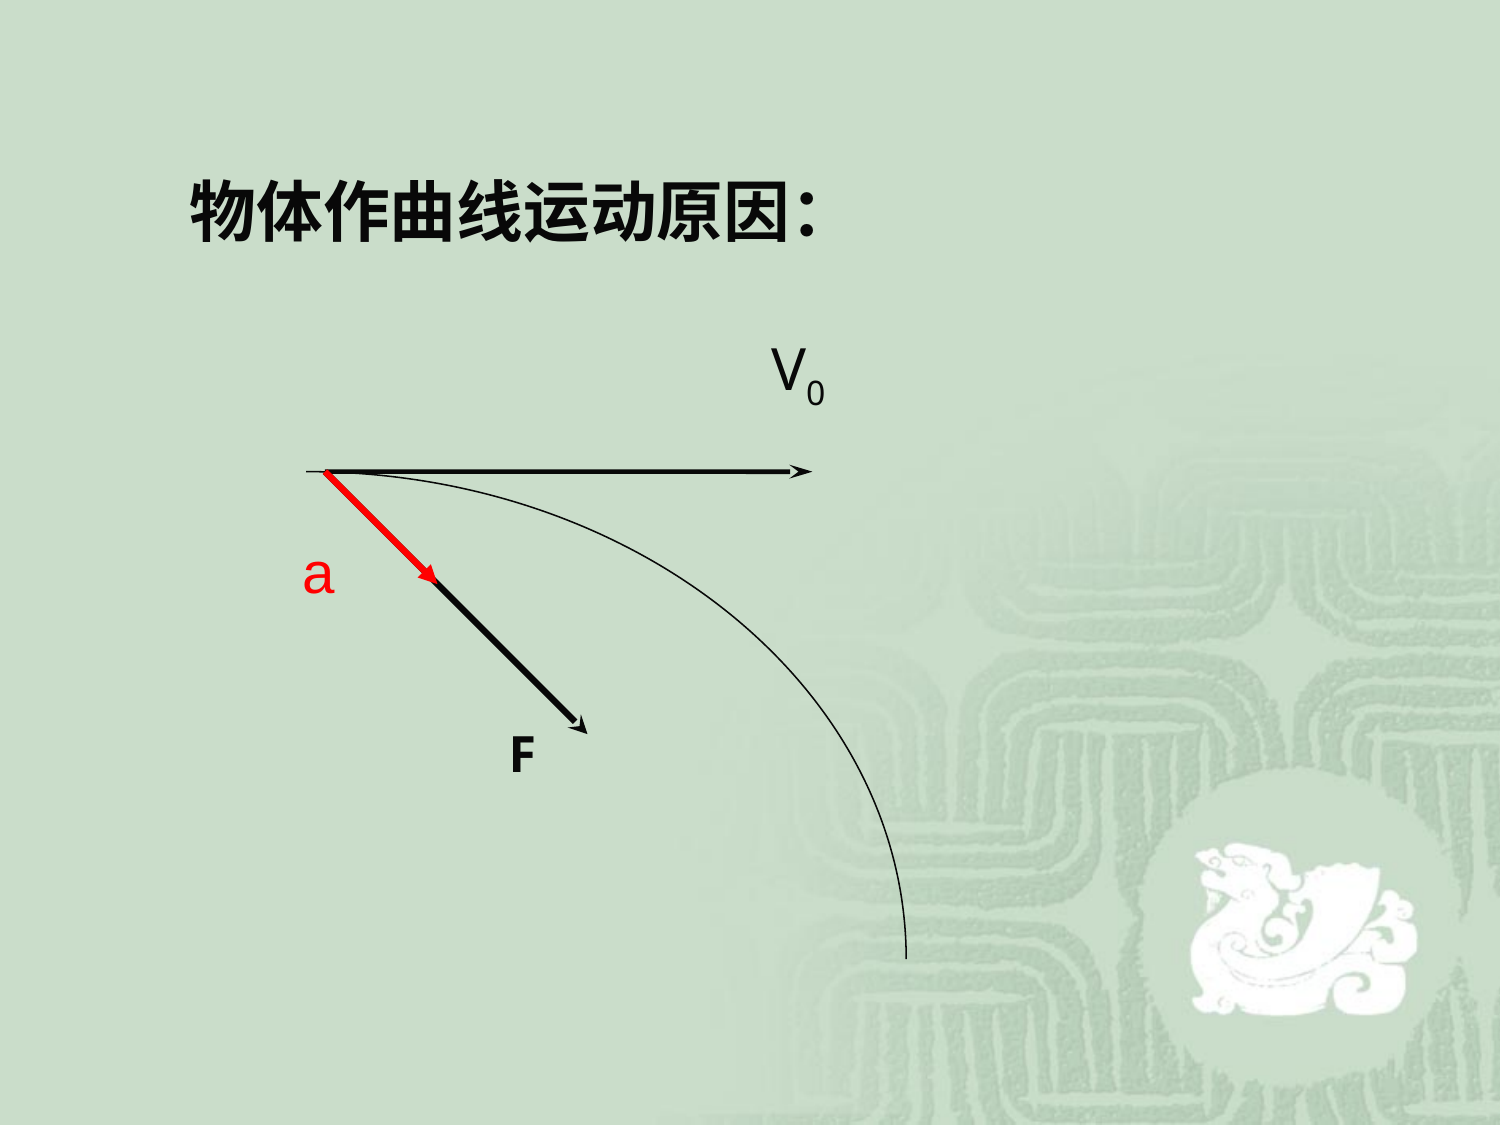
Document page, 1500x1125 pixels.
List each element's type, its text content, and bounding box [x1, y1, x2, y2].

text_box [287, 471, 438, 614]
text_box [306, 548, 907, 960]
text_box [324, 324, 926, 472]
picture [0, 0, 1500, 1125]
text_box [324, 480, 626, 791]
text_box 物体作曲线运动原因： [174, 162, 1175, 258]
